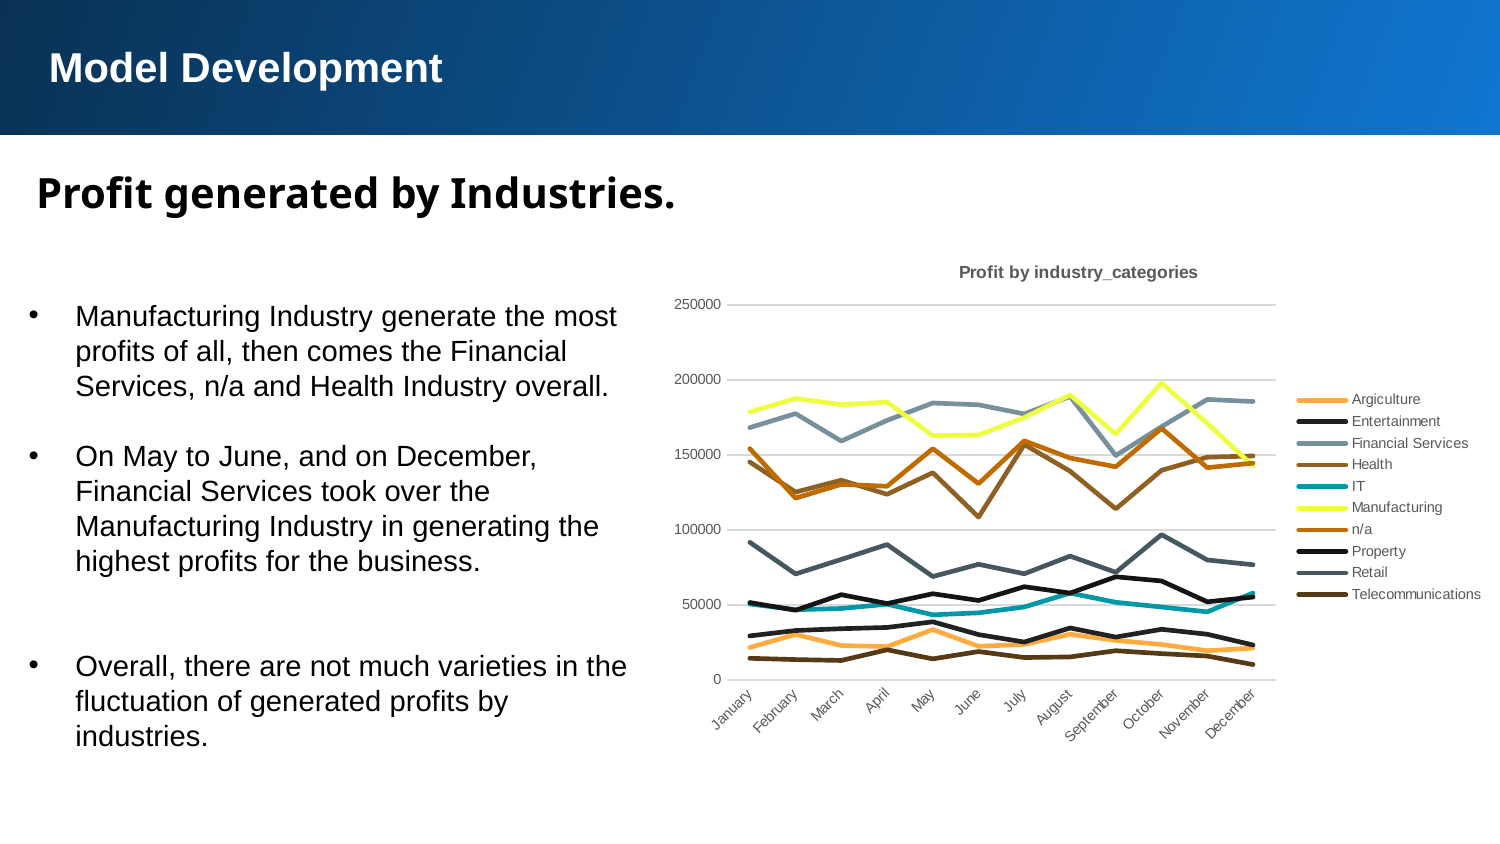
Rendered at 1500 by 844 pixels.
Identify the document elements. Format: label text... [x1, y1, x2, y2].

text_box Model Development [33, 25, 1439, 106]
text_box [0, 0, 1500, 135]
text_box Manufacturing Industry generate the most profits of all, then comes the Financial Services, n/a and Health Industry overall. On May to June, and on December, Financial Services took over the Manufacturing Industry in generating the highest profits for the business. Overall, there are not much varieties in the fluctuation of generated profits by industries. [21, 289, 646, 760]
chart [656, 238, 1500, 757]
text_box Profit generated by Industries. [20, 144, 816, 232]
